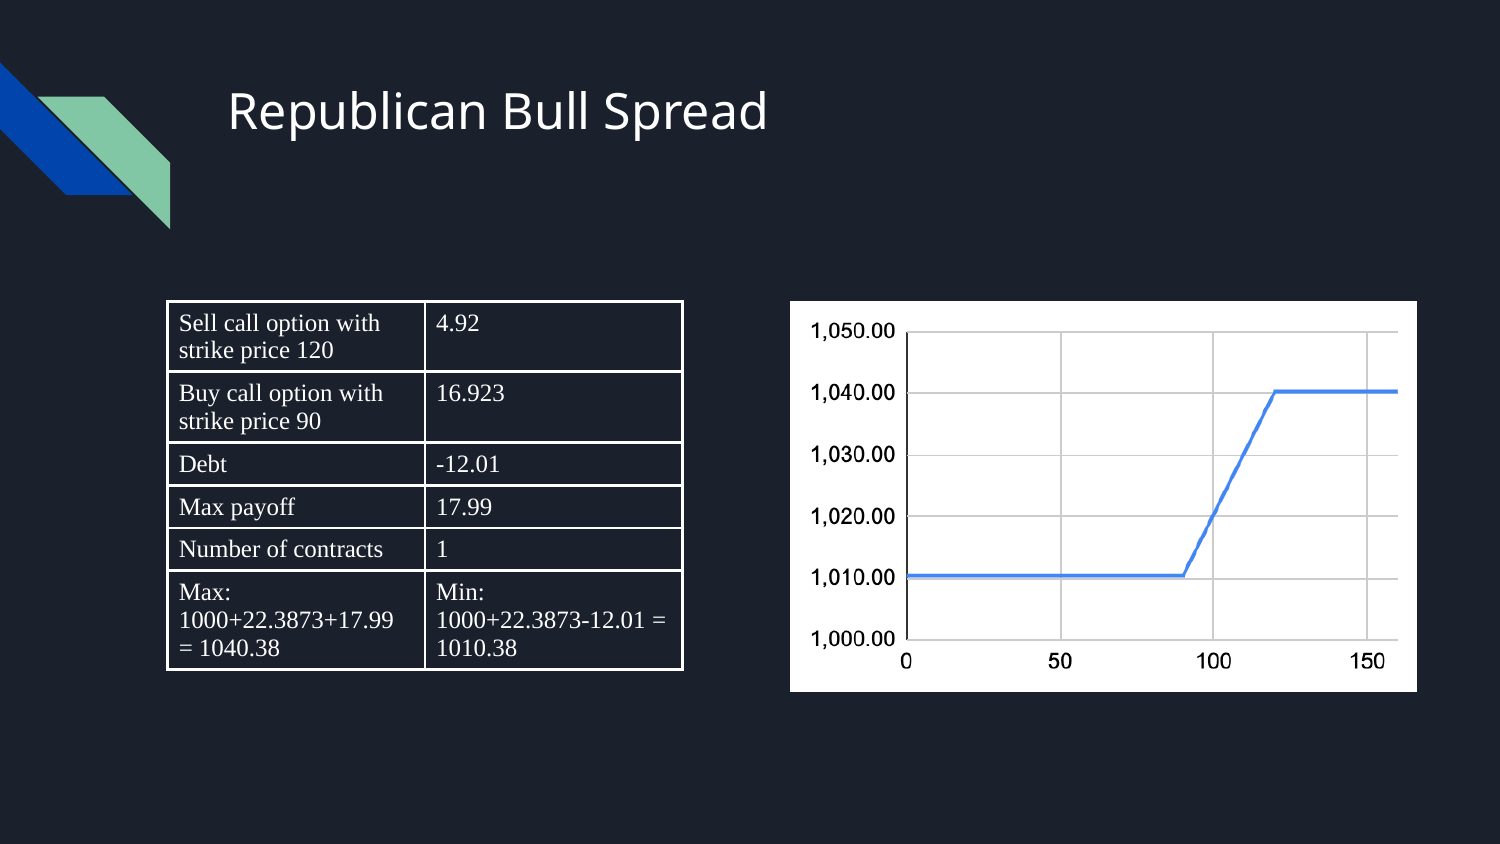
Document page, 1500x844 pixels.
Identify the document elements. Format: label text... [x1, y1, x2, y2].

table_cell Number of contracts [169, 529, 424, 569]
table_header 4.92 [426, 303, 681, 370]
table_cell 1 [426, 529, 681, 569]
title Republican Bull Spread [212, 64, 1368, 215]
picture [789, 300, 1417, 692]
table_cell 17.99 [426, 487, 681, 527]
table_cell Debt [169, 444, 424, 484]
table_cell 16.923 [426, 373, 681, 441]
table_cell Min: 1000+22.3873-12.01 = 1010.38 [426, 572, 681, 668]
table_cell Buy call option with strike price 90 [169, 373, 424, 441]
table_cell Max: 1000+22.3873+17.99 = 1040.38 [169, 572, 424, 668]
table_header Sell call option with strike price 120 [169, 303, 424, 370]
table_cell -12.01 [426, 444, 681, 484]
table_cell Max payoff [169, 487, 424, 527]
